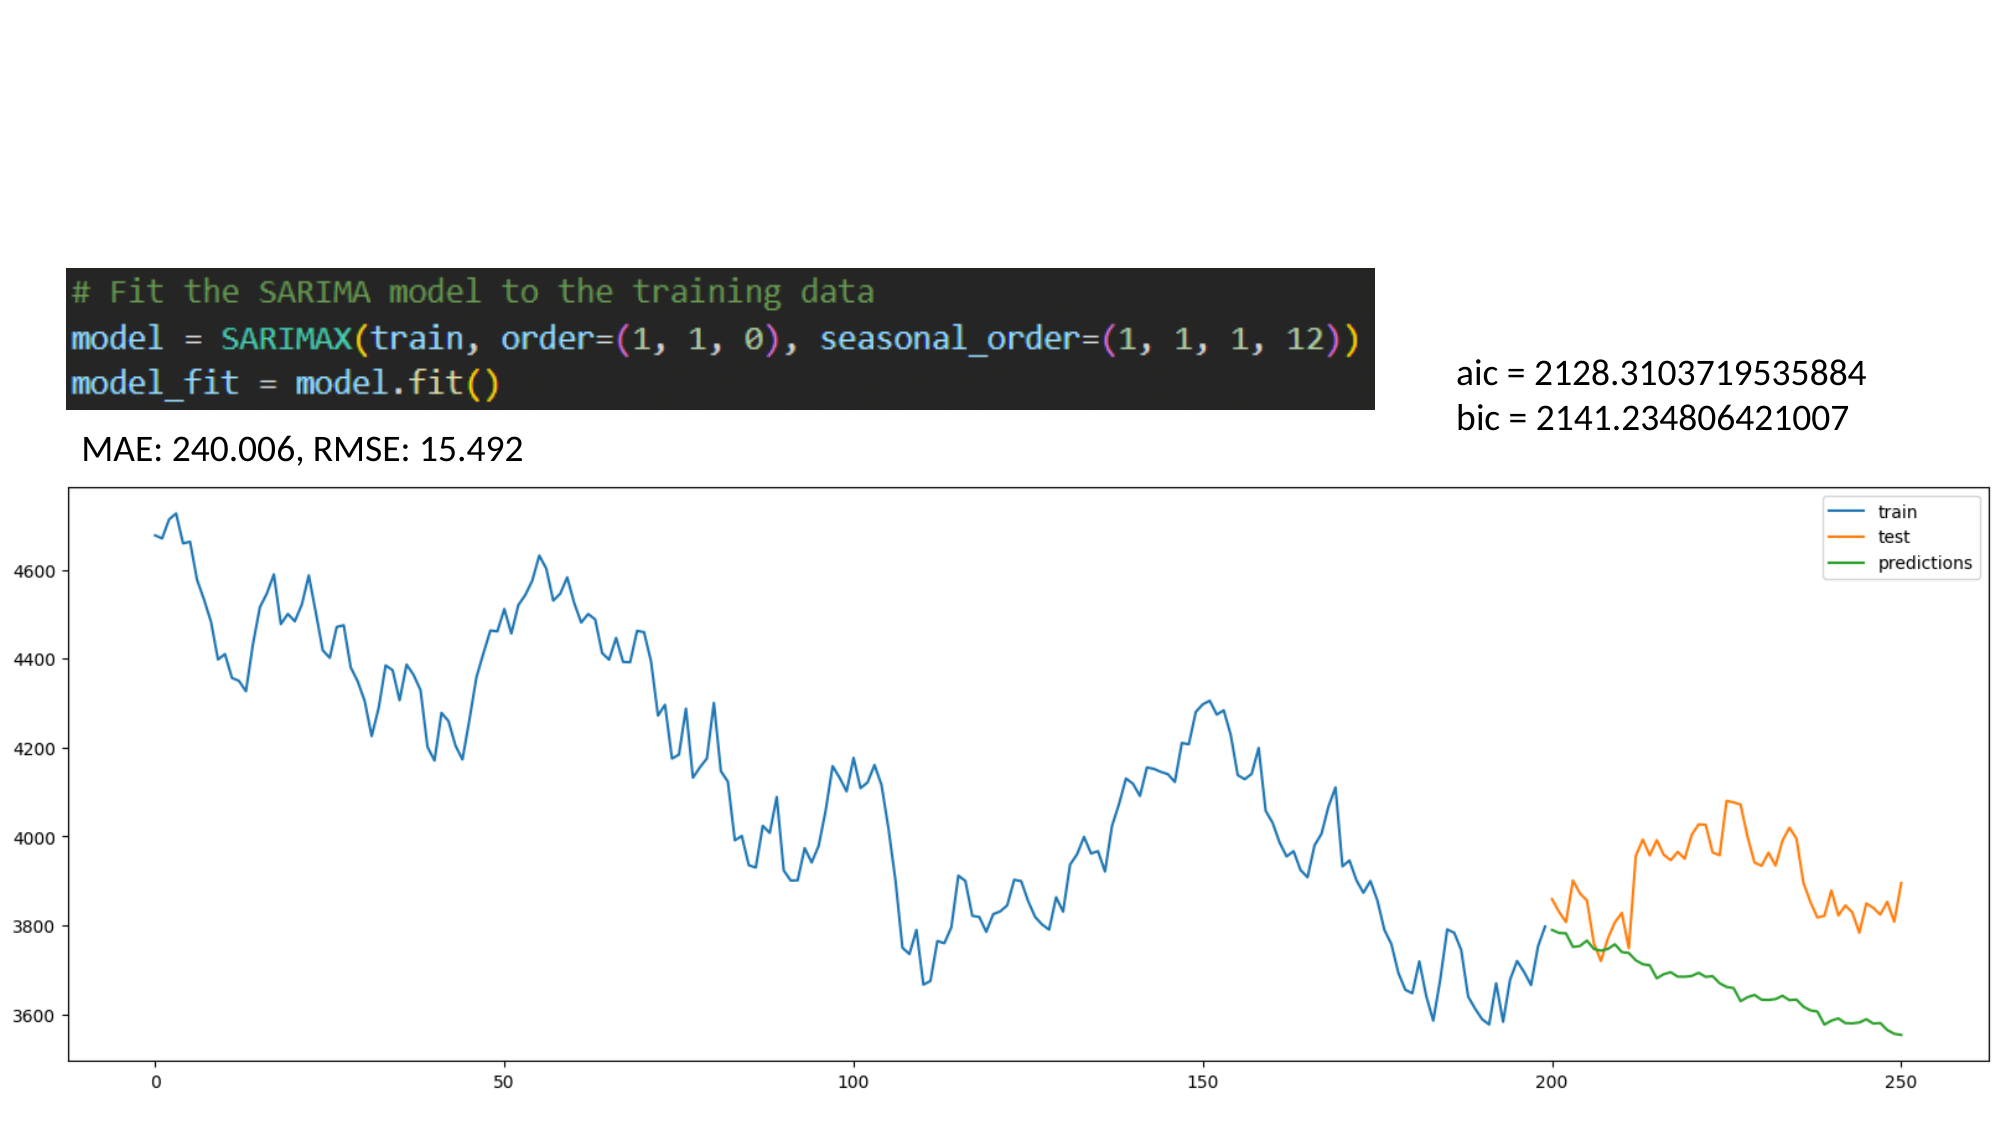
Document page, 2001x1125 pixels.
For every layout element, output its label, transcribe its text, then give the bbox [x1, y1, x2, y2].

picture [0, 476, 2000, 1103]
picture [66, 268, 1375, 411]
text_box MAE: 240.006, RMSE: 15.492 [66, 416, 1067, 476]
text_box aic = 2128.3103719535884 bic = 2141.234806421007 [1441, 340, 1902, 446]
